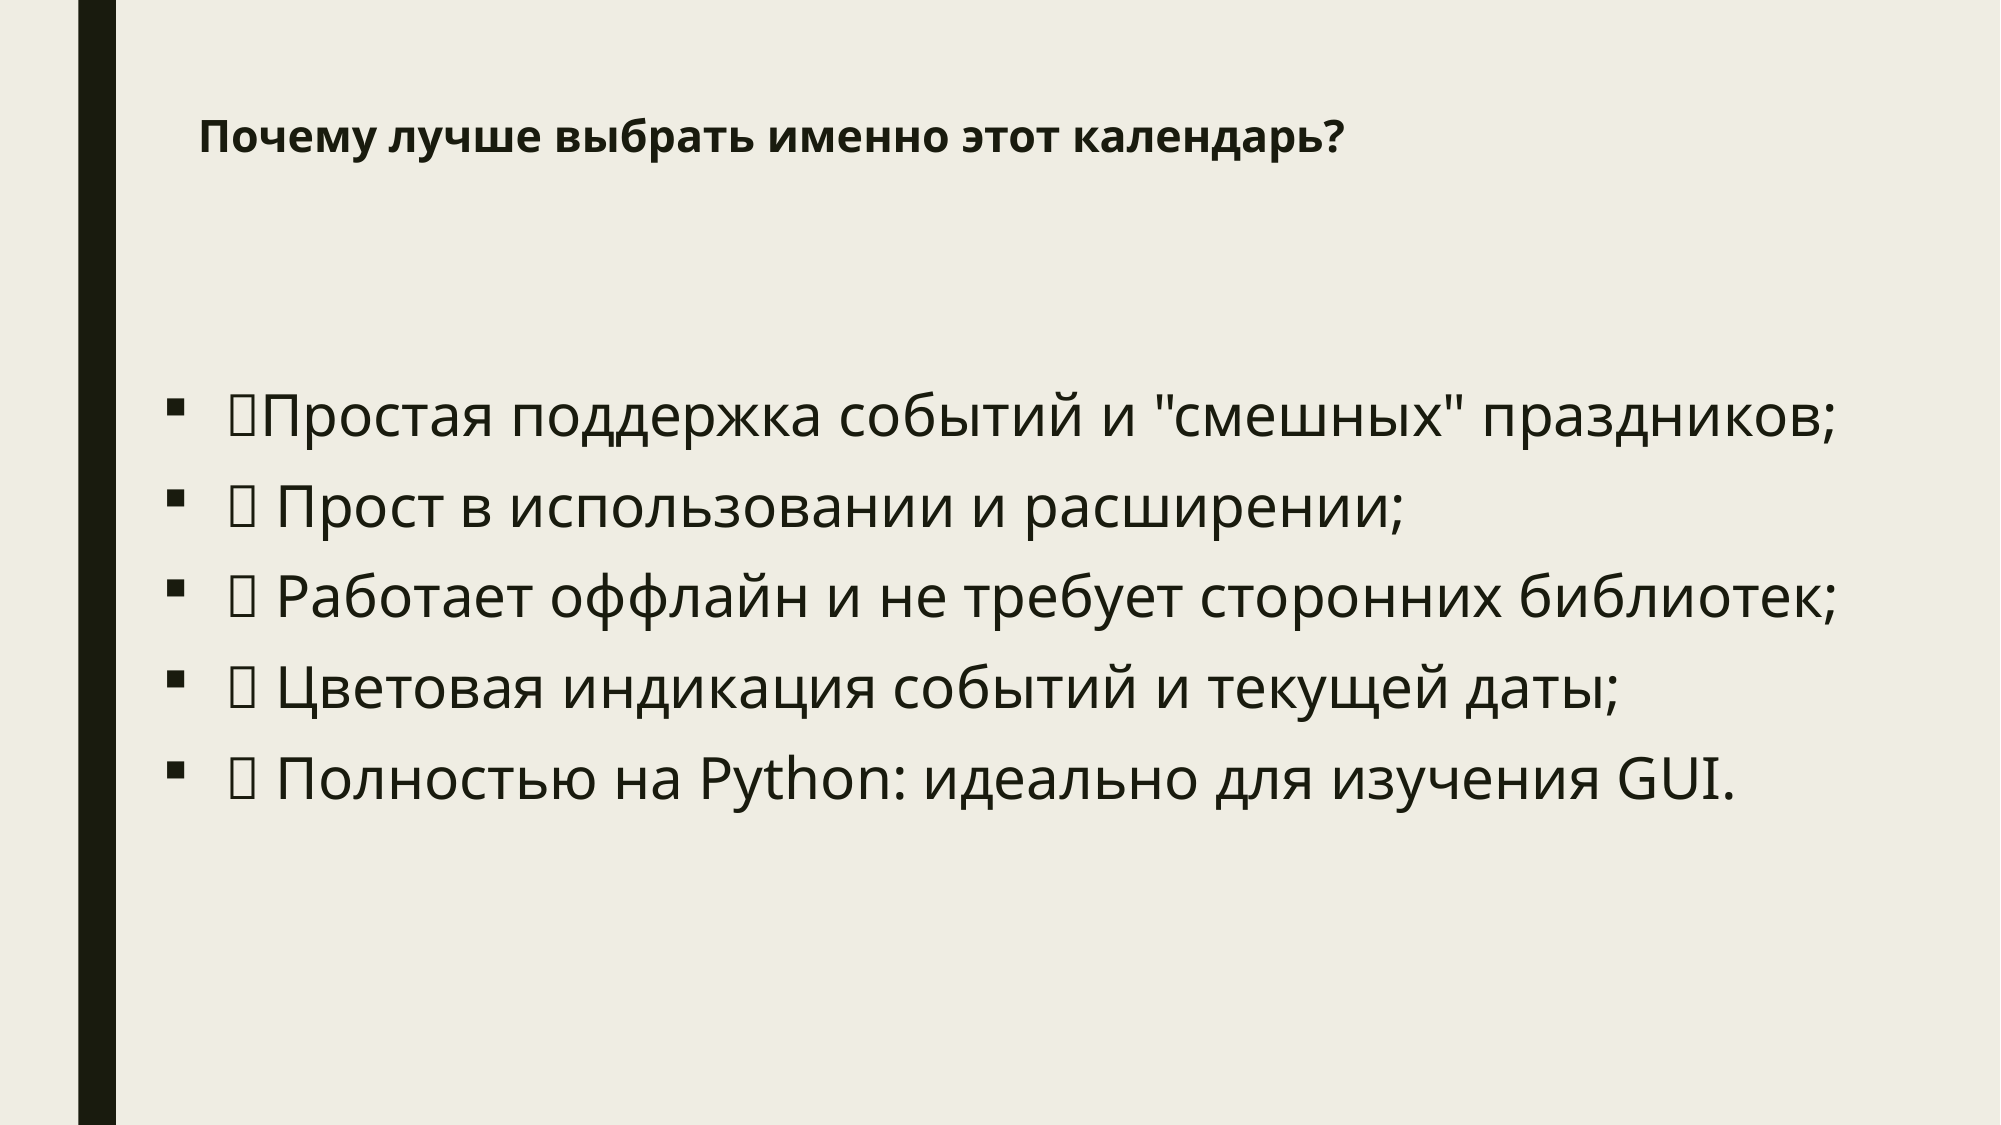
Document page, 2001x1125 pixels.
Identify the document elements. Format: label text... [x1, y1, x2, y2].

title Почему лучше выбрать именно этот календарь? [182, 106, 1879, 219]
list ✅Простая поддержка событий и "смешных" праздников; ✅ Прост в использовании и расширении; ✅ Работает оффлайн и не требует сторонних библиотек; ✅ Цветовая индикация событий и текущей даты; ✅ Полностью на Python: идеально для изучения GUI. [147, 376, 1958, 1081]
